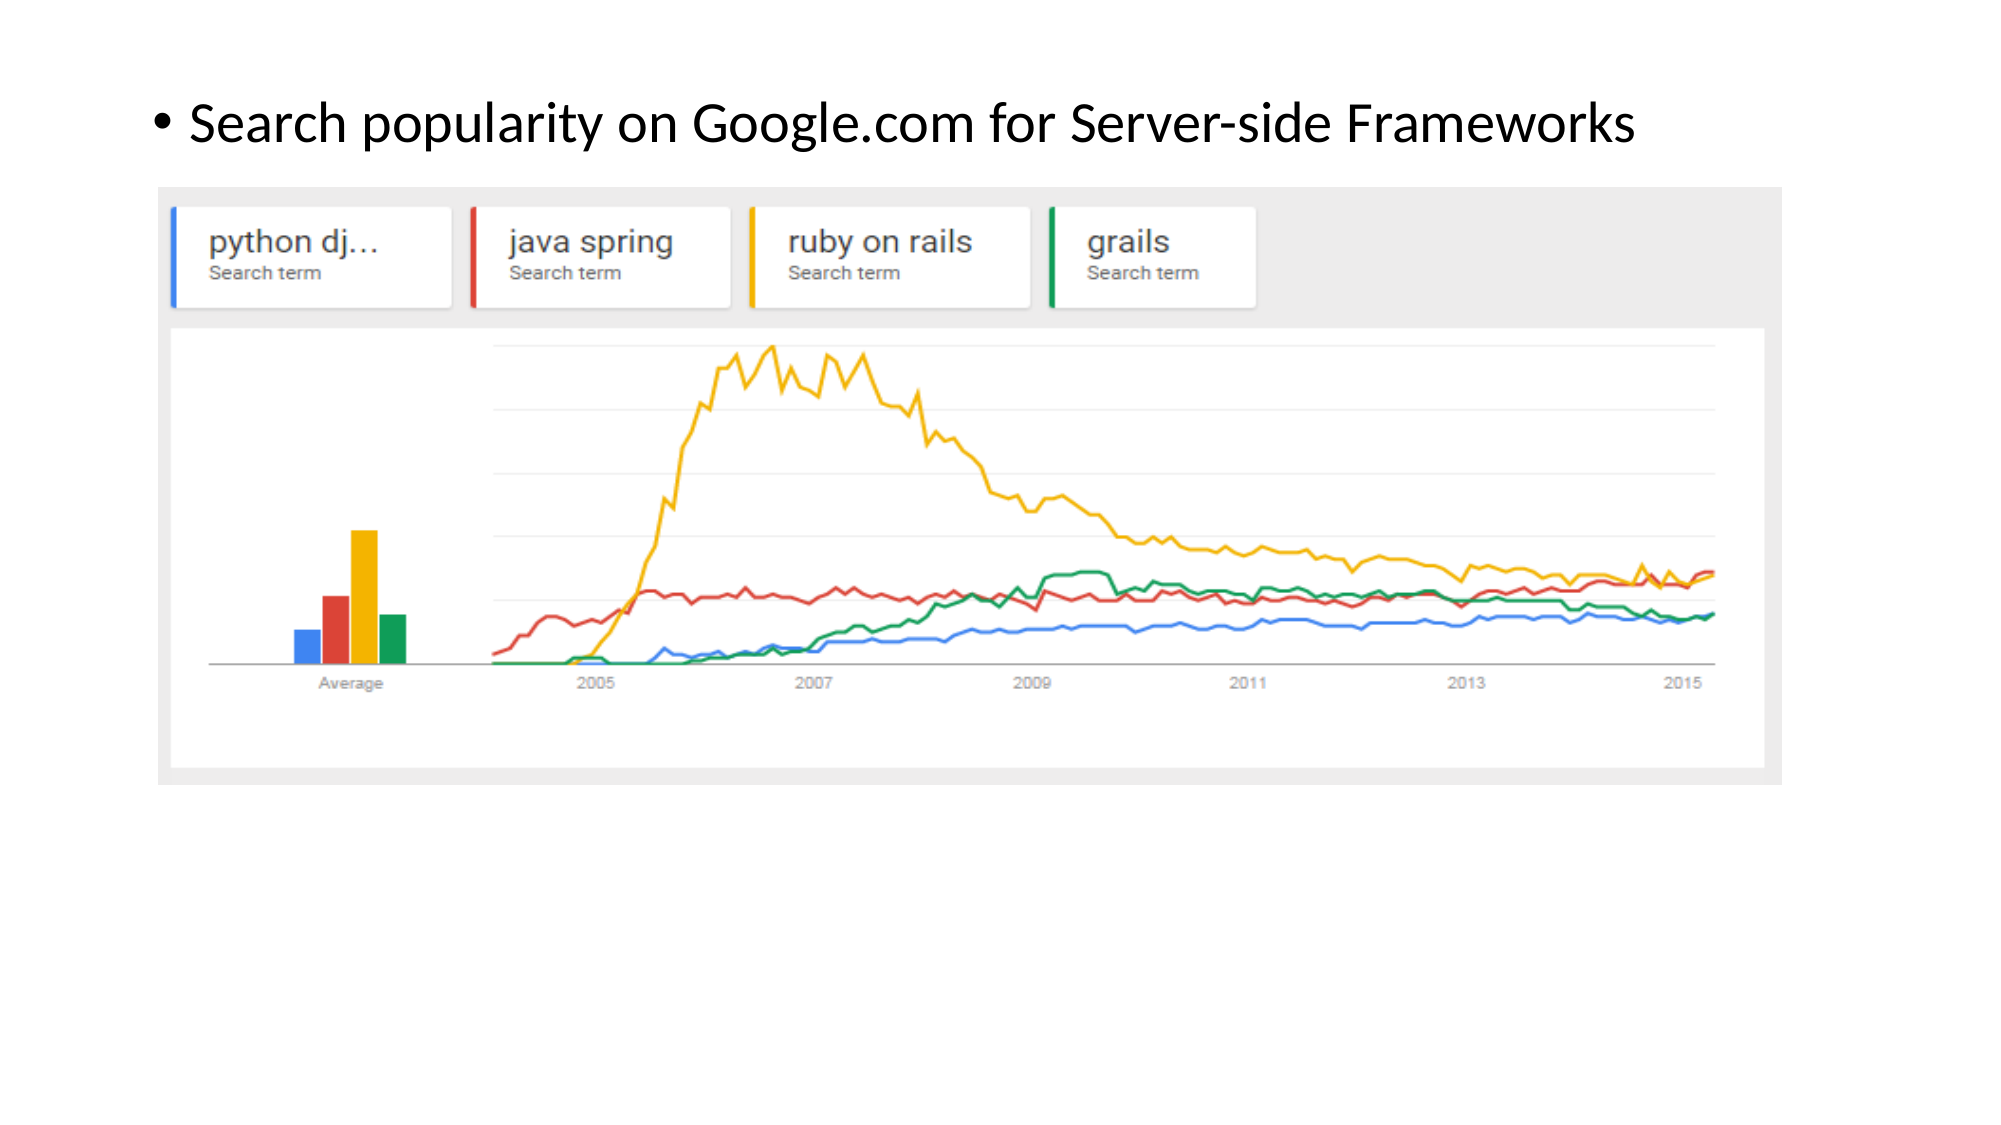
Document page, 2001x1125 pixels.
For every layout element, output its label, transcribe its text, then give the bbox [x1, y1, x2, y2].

list Search popularity on Google.com for Server-side Frameworks [137, 84, 1863, 1014]
picture [157, 187, 1782, 785]
